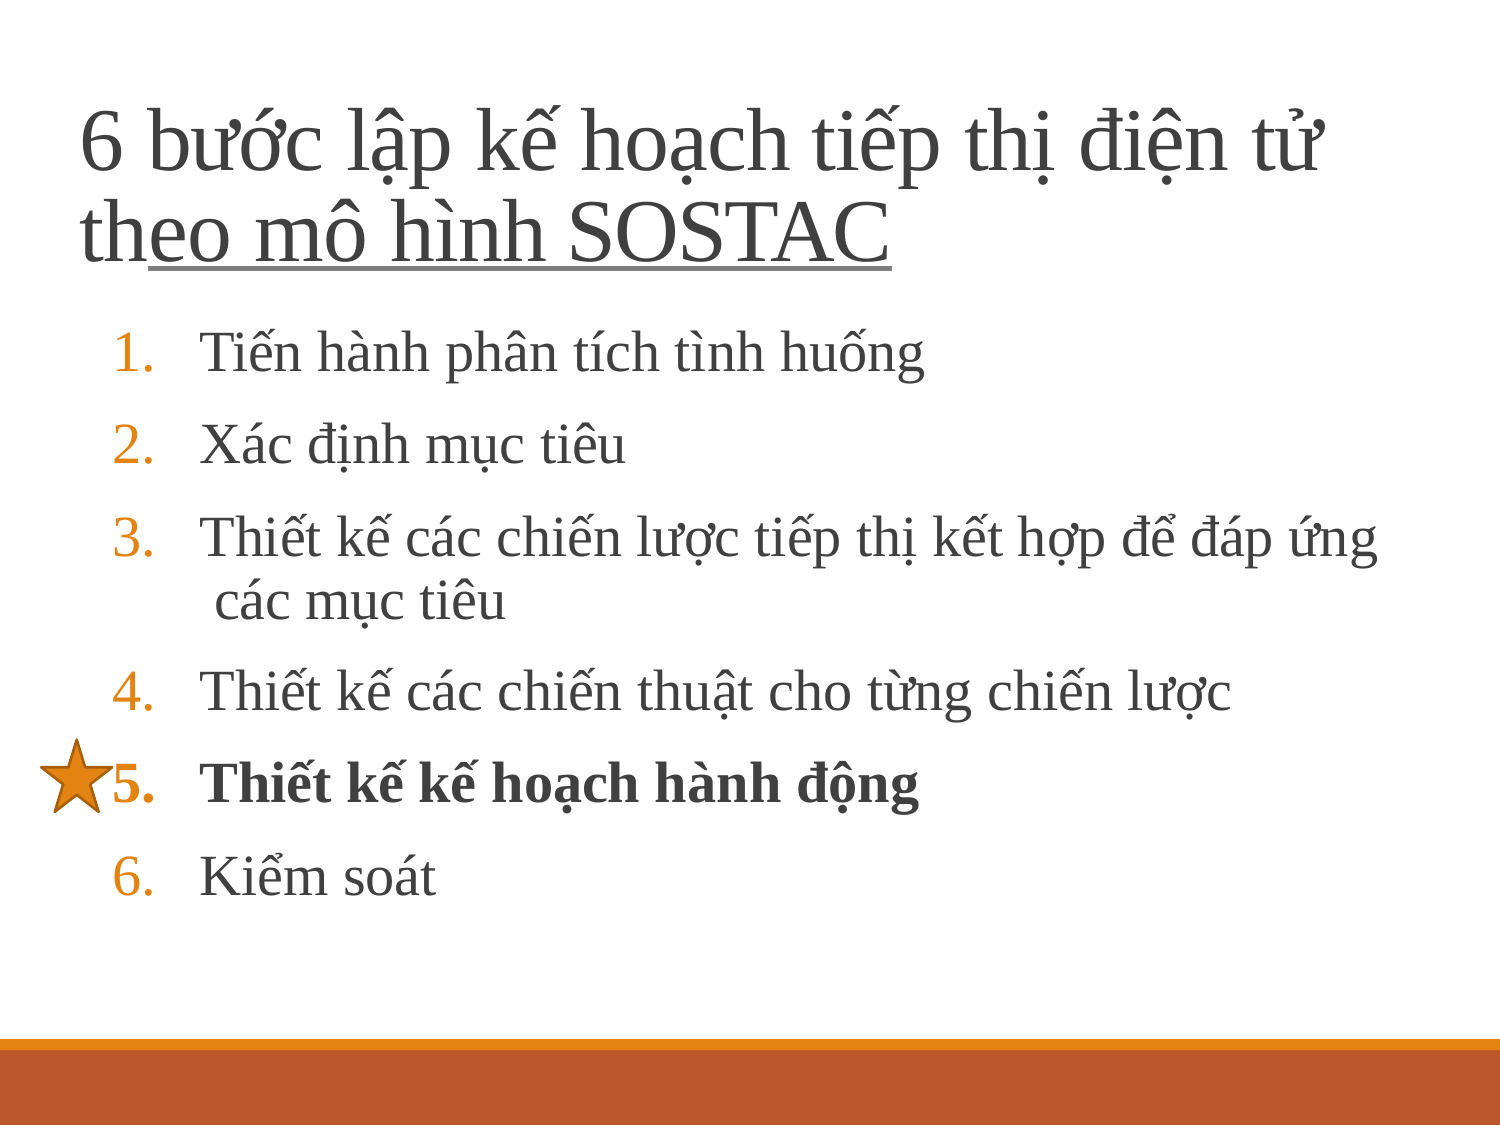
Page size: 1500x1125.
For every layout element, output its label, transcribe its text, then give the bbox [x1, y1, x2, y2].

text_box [0, 1038, 1500, 1125]
text_box Tiến hành phân tích tình huống Xác định mục tiêu Thiết kế các chiến lược tiếp thị kết hợp để đáp ứng các mục tiêu Thiết kế các chiến thuật cho từng chiến lược Thiết kế kế hoạch hành động Kiểm soát [110, 288, 1386, 907]
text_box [39, 738, 114, 814]
title 6 bước lập kế hoạch tiếp thị điện tử theo mô hình SOSTAC [77, 78, 1376, 371]
